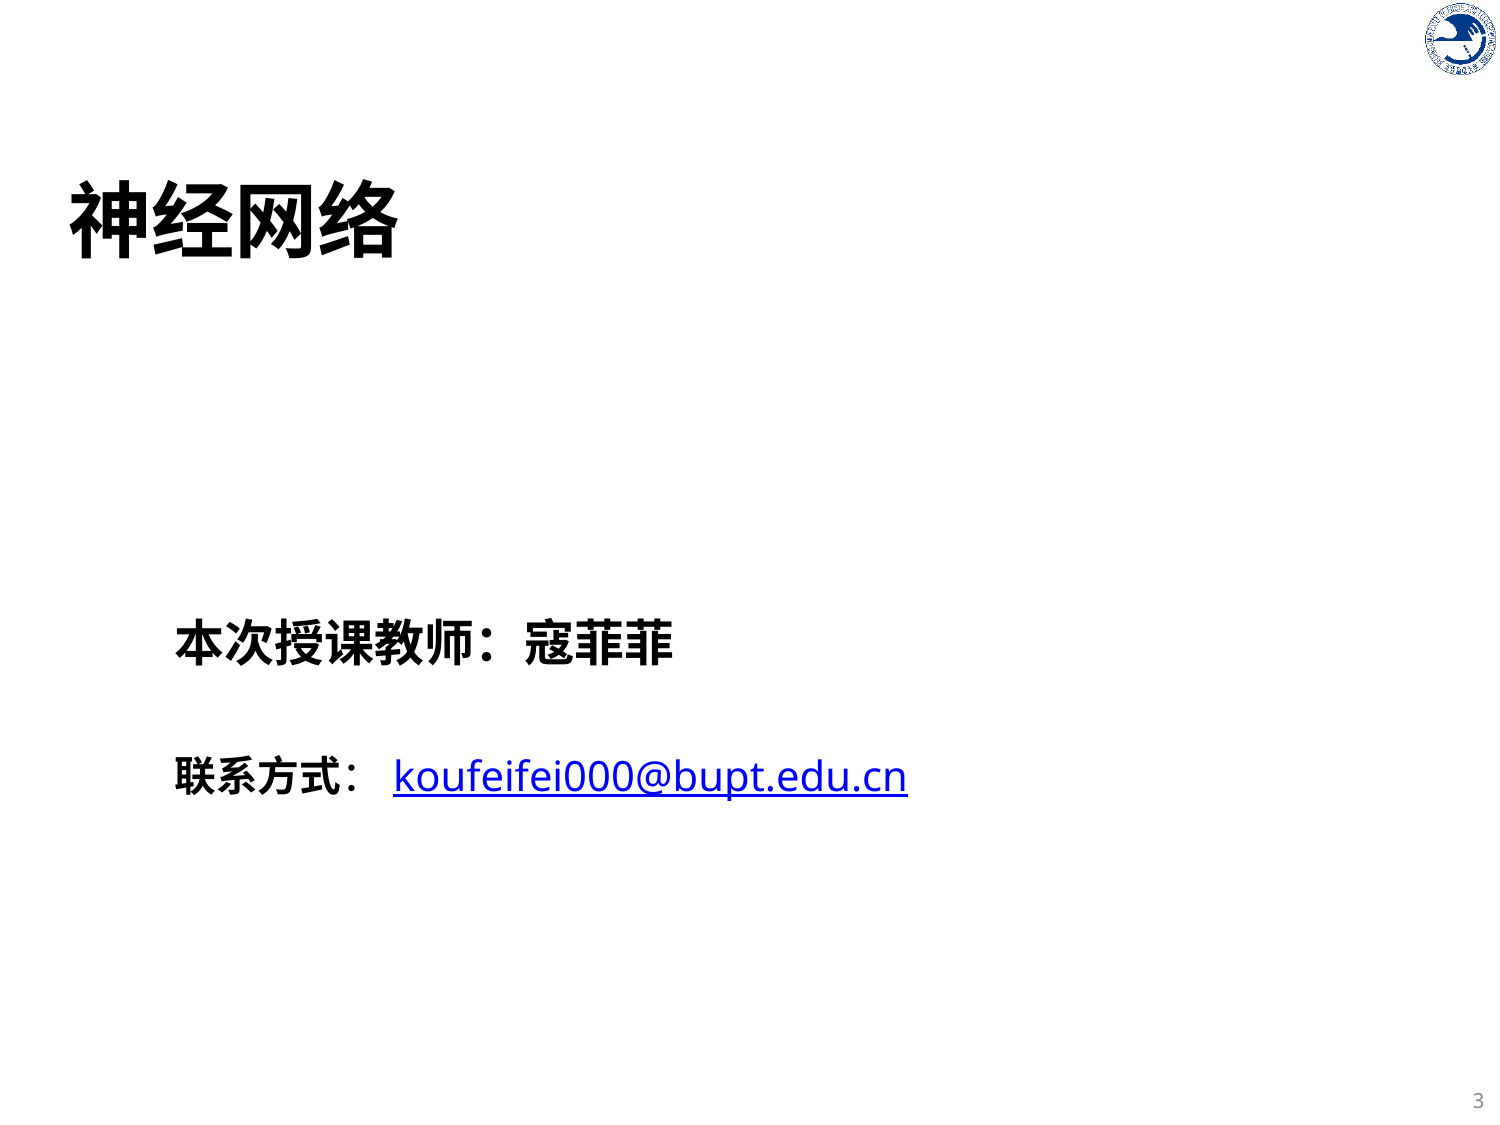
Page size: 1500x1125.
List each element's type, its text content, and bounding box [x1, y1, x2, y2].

slide_number 3 [1269, 1079, 1500, 1124]
title 神经网络 [53, 160, 1329, 385]
list 本次授课教师：寇菲菲 联系方式：koufeifei000@bupt.edu.cn [159, 567, 1016, 814]
picture [1425, 3, 1496, 75]
